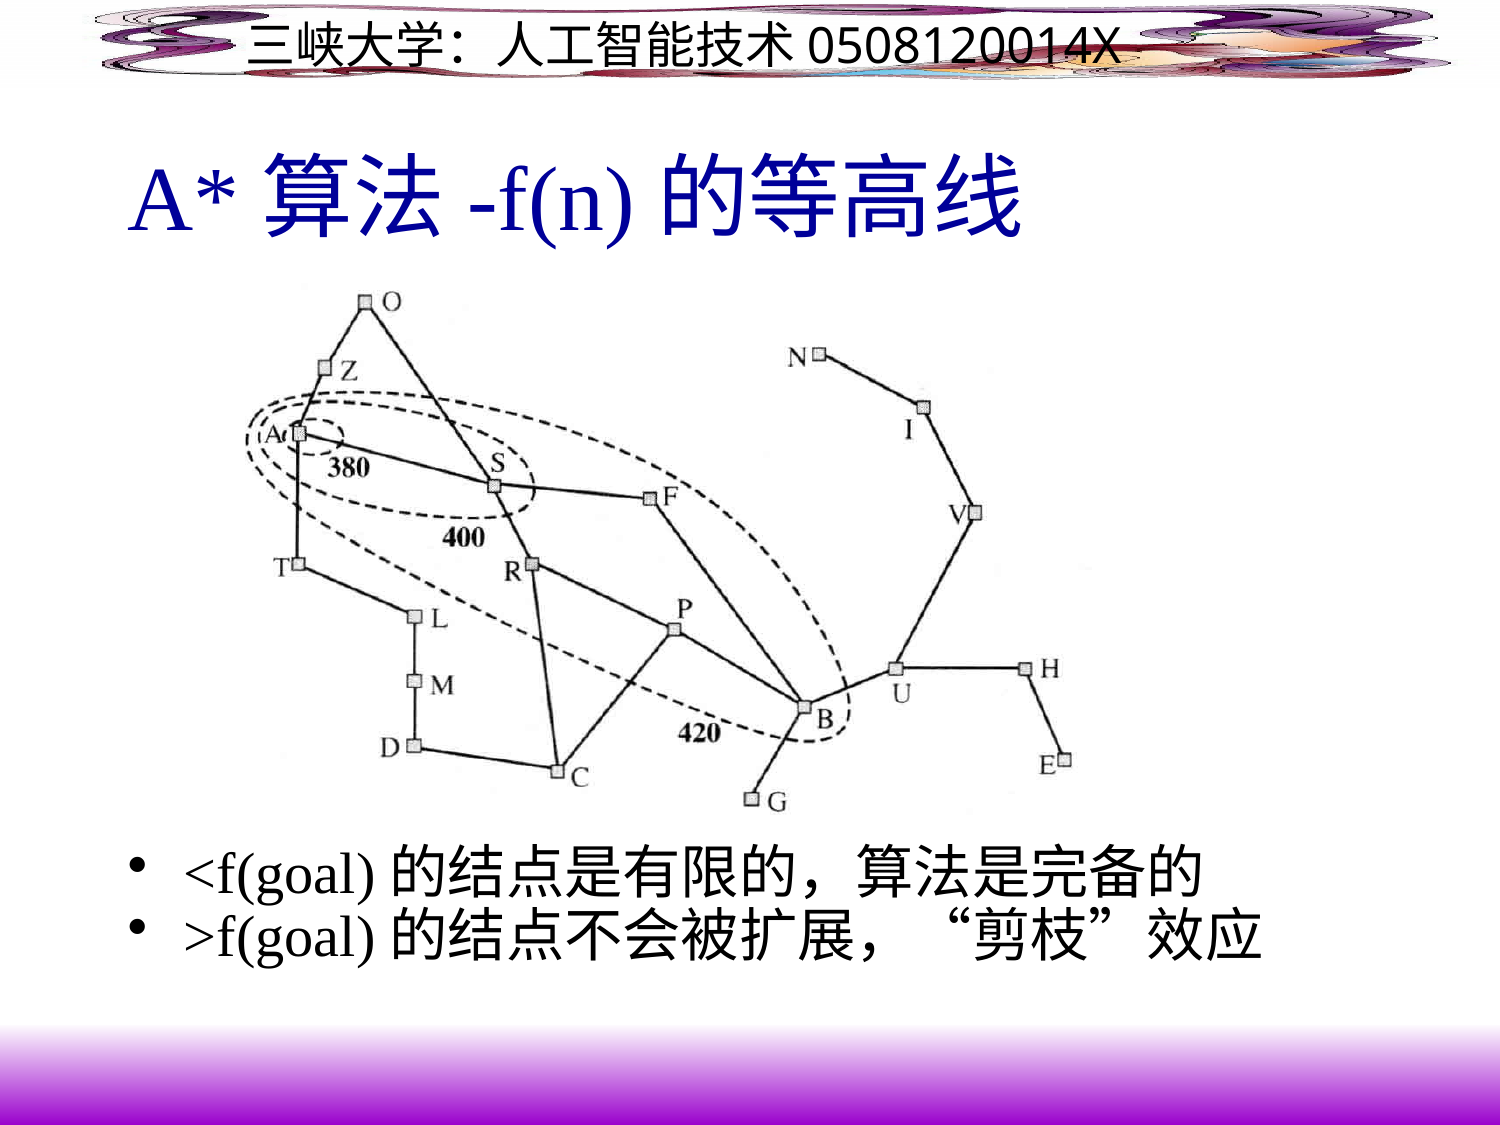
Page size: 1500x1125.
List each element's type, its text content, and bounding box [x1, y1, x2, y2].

picture [0, 0, 1500, 88]
title A*算法-f(n)的等高线 [112, 99, 1388, 288]
list <f(goal)的结点是有限的，算法是完备的 >f(goal)的结点不会被扩展，“剪枝”效应 [112, 324, 1388, 1000]
picture [218, 278, 1093, 823]
